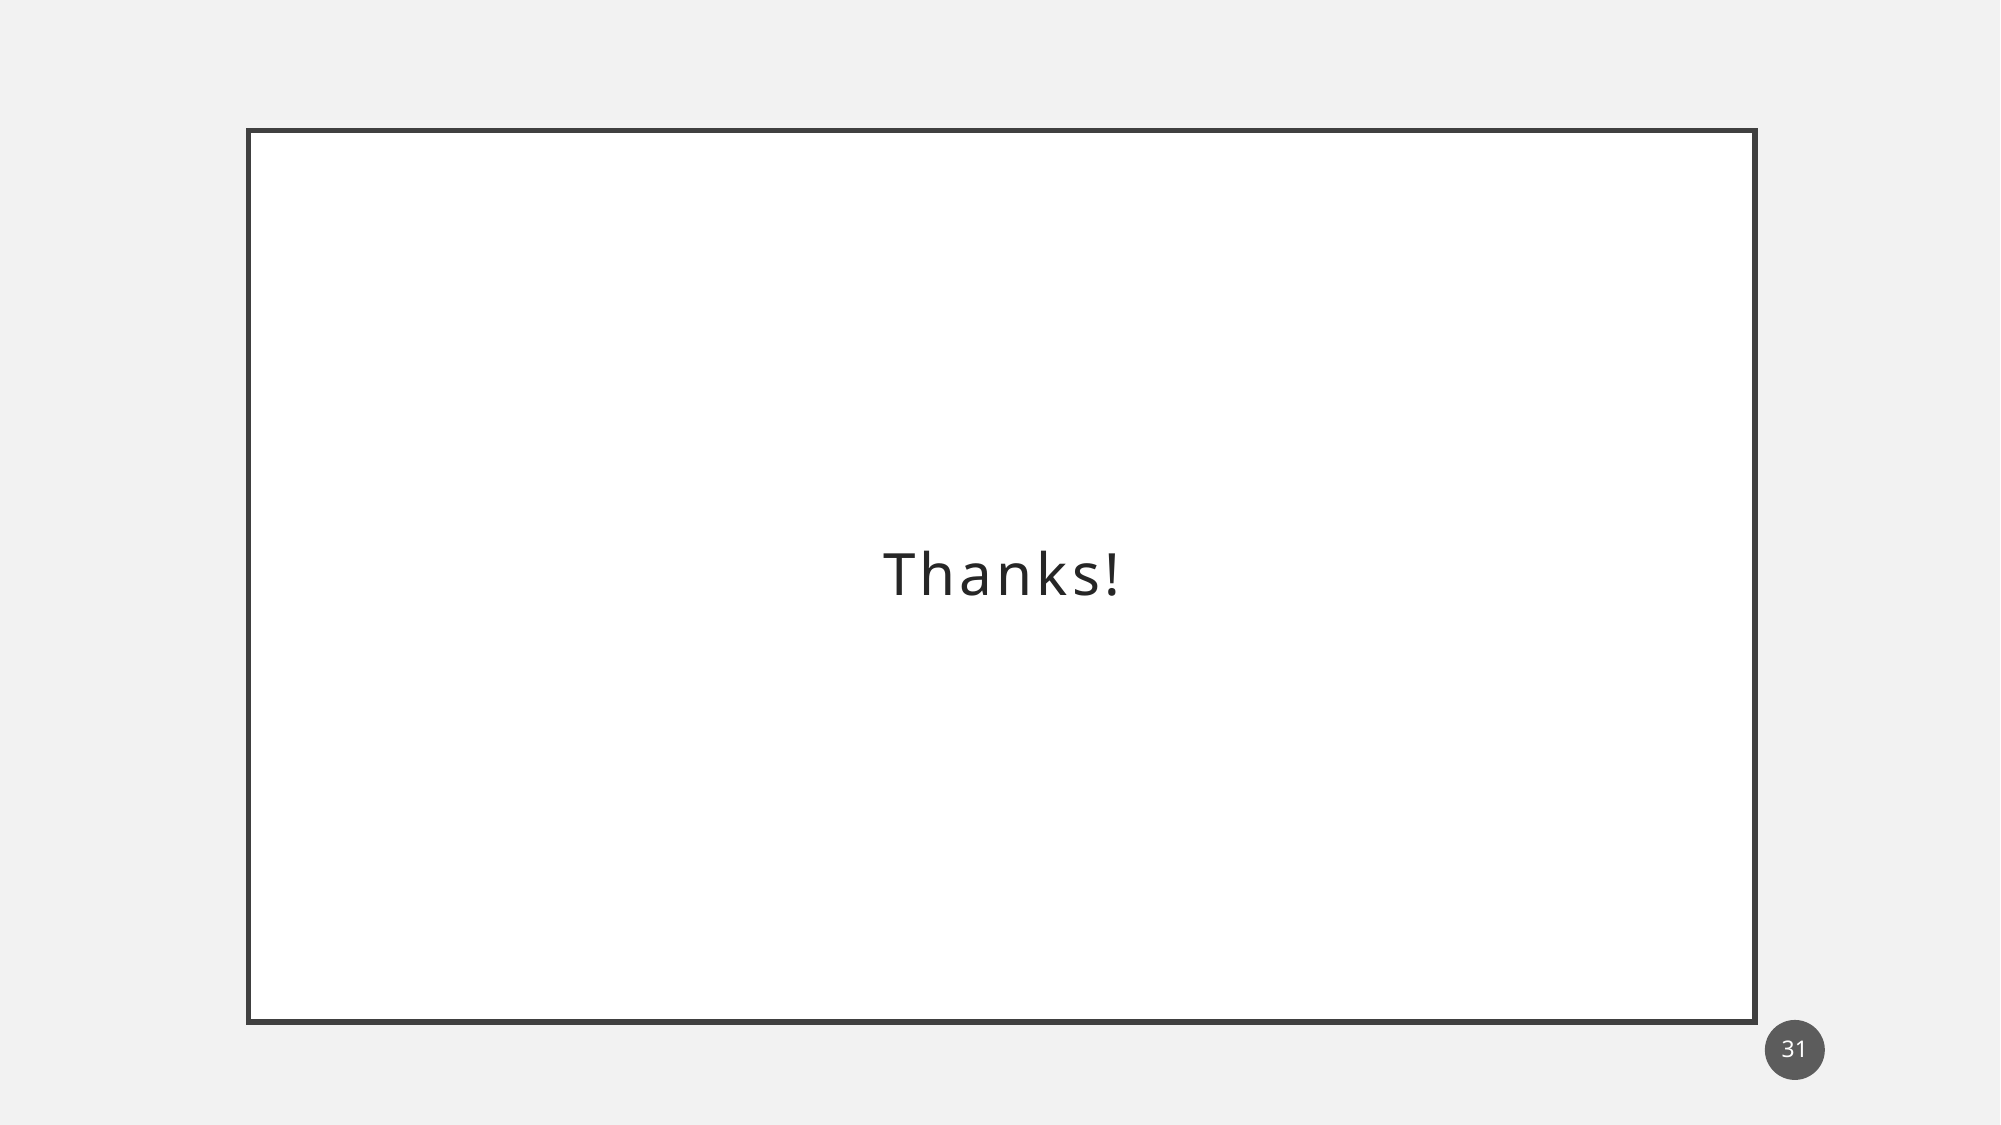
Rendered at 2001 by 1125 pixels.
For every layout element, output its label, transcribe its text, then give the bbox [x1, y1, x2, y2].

title Thanks! [246, 128, 1758, 1025]
slide_number 31 [1764, 1019, 1825, 1080]
